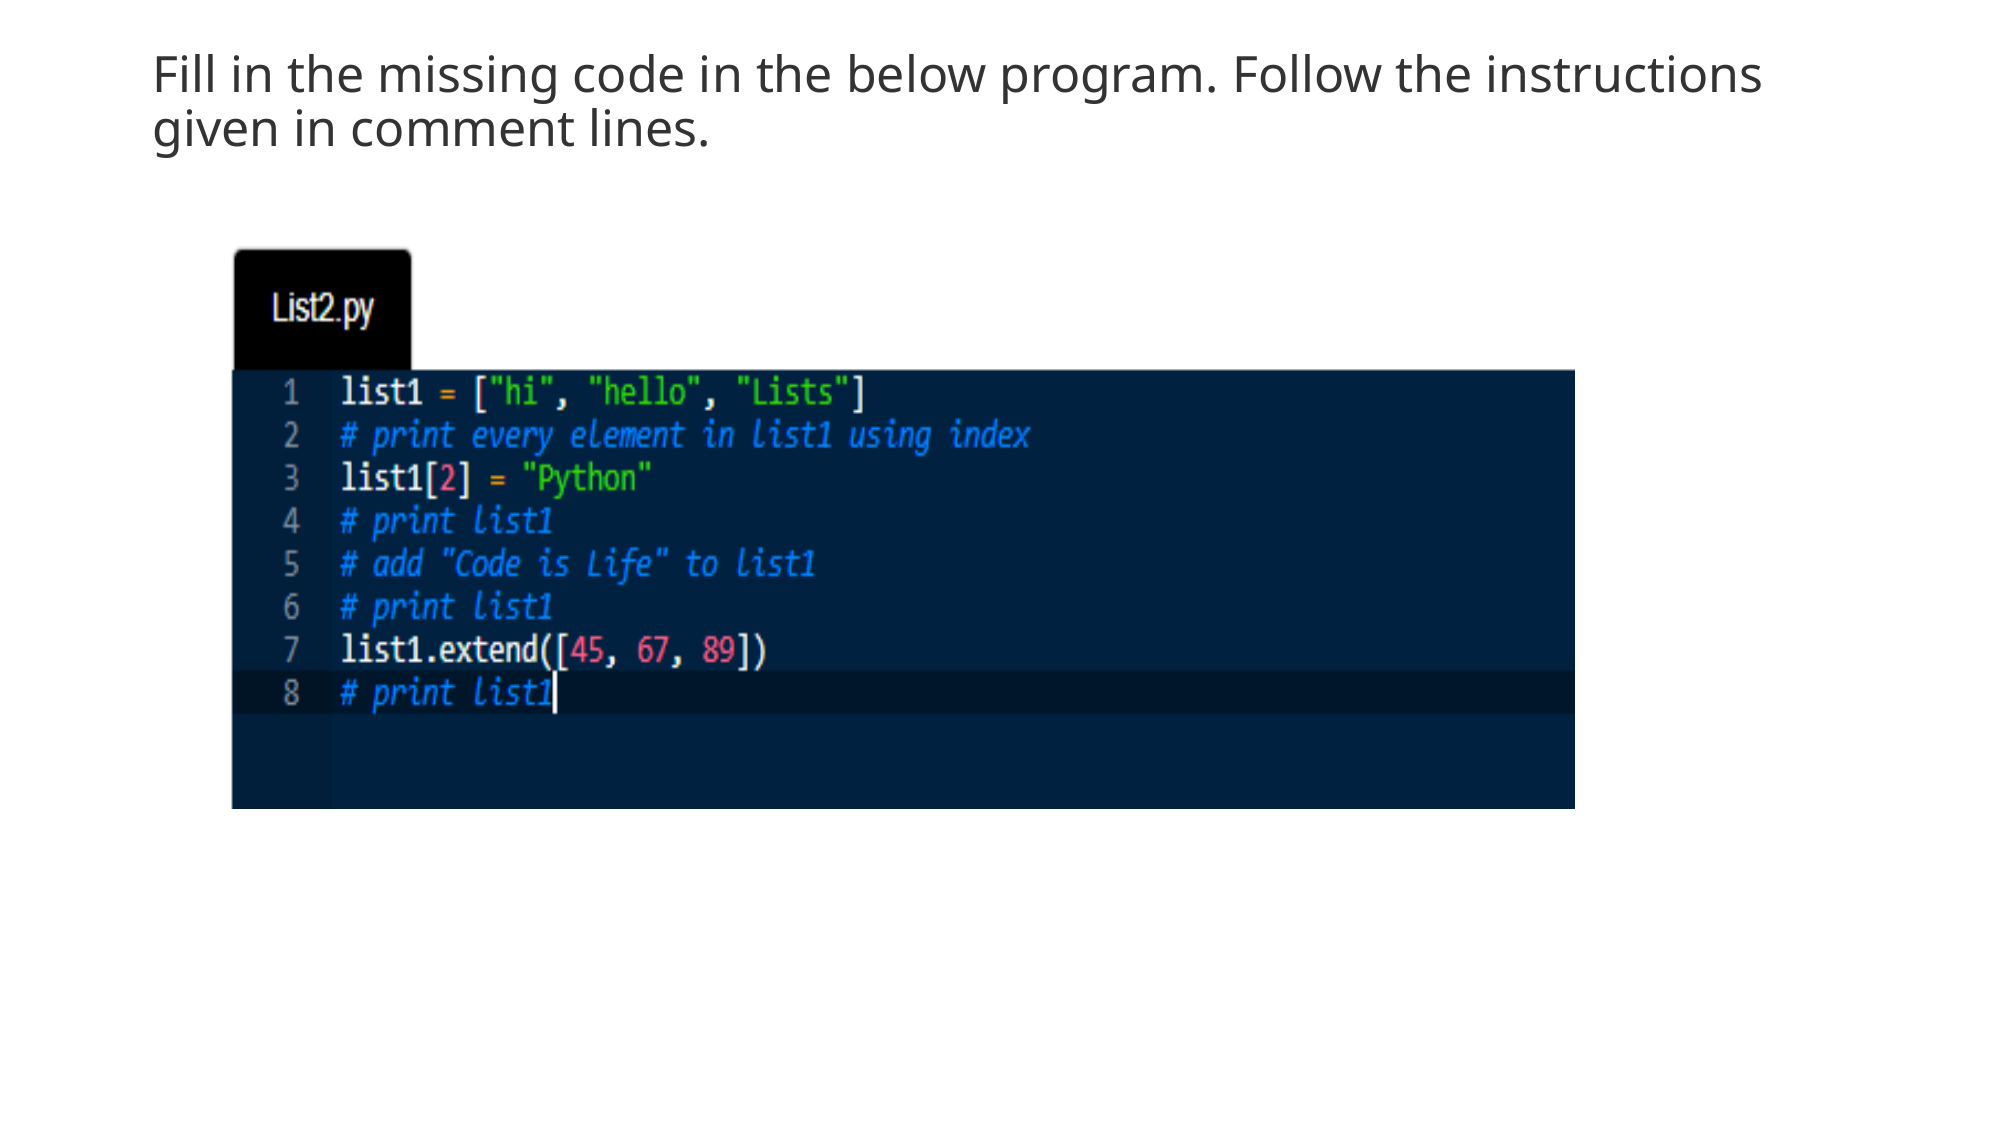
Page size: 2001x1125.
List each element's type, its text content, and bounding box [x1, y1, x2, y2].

list Fill in the missing code in the below program. Follow the instructions given in comment lines. [137, 42, 1863, 1009]
picture [226, 242, 1575, 809]
